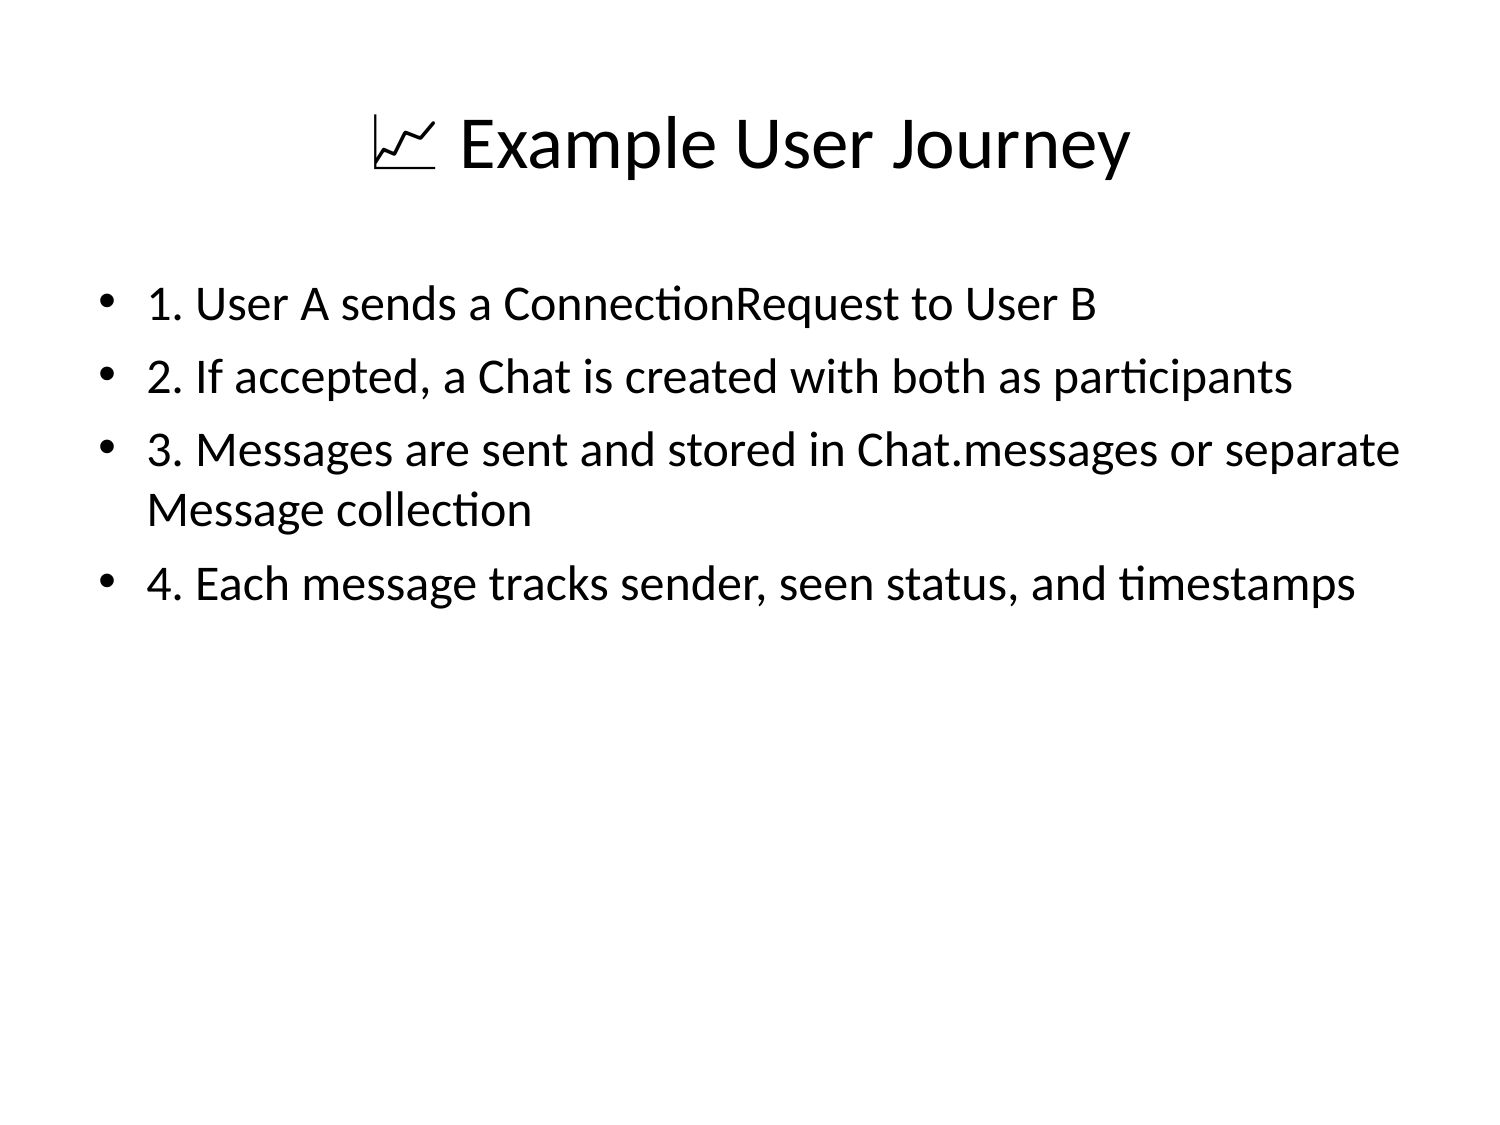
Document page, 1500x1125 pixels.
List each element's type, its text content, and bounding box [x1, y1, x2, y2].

list 1. User A sends a ConnectionRequest to User B 2. If accepted, a Chat is created with both as participants 3. Messages are sent and stored in Chat.messages or separate Message collection 4. Each message tracks sender, seen status, and timestamps [75, 262, 1425, 1005]
title 📈 Example User Journey [75, 45, 1425, 233]
